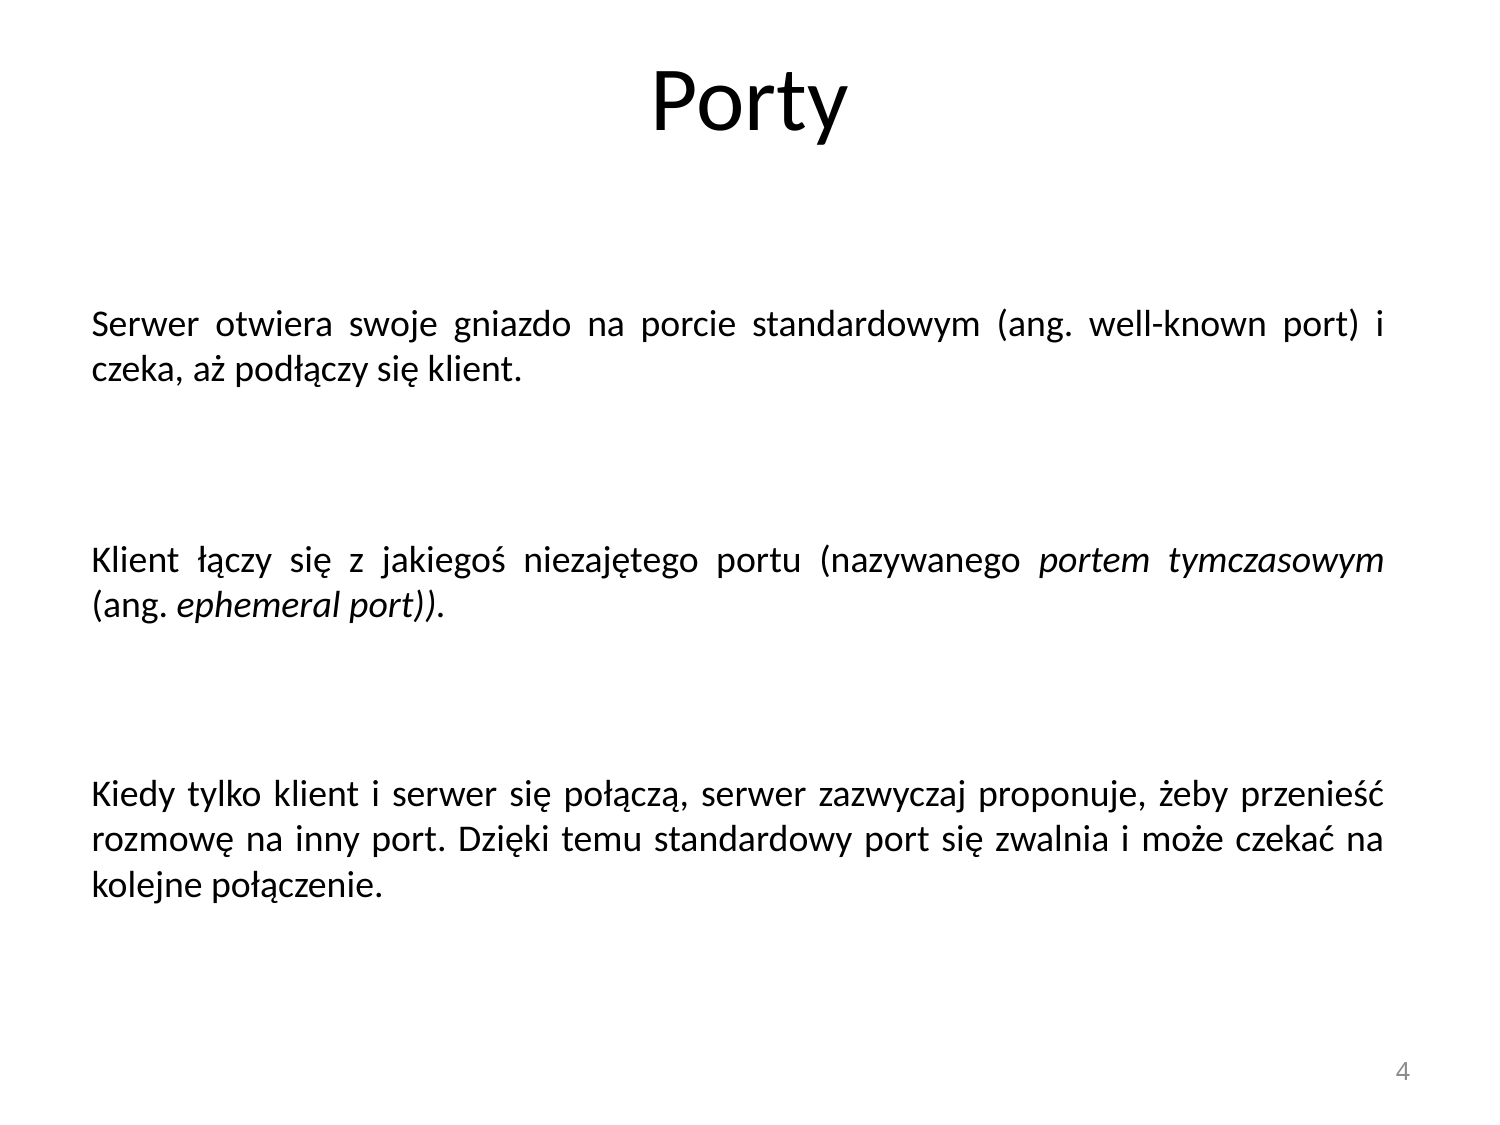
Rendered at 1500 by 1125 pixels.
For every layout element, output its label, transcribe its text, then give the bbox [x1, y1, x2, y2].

text_box Serwer otwiera swoje gniazdo na porcie standardowym (ang. well-known port) i czeka, aż podłączy się klient. [76, 290, 1400, 397]
title Porty [112, 0, 1388, 188]
text_box Klient łączy się z jakiegoś niezajętego portu (nazywanego portem tymczasowym (ang. ephemeral port)). [76, 527, 1400, 633]
slide_number 4 [1074, 1042, 1425, 1103]
text_box Kiedy tylko klient i serwer się połączą, serwer zazwyczaj proponuje, żeby przenieść rozmowę na inny port. Dzięki temu standardowy port się zwalnia i może czekać na kolejne połączenie. [76, 761, 1400, 913]
